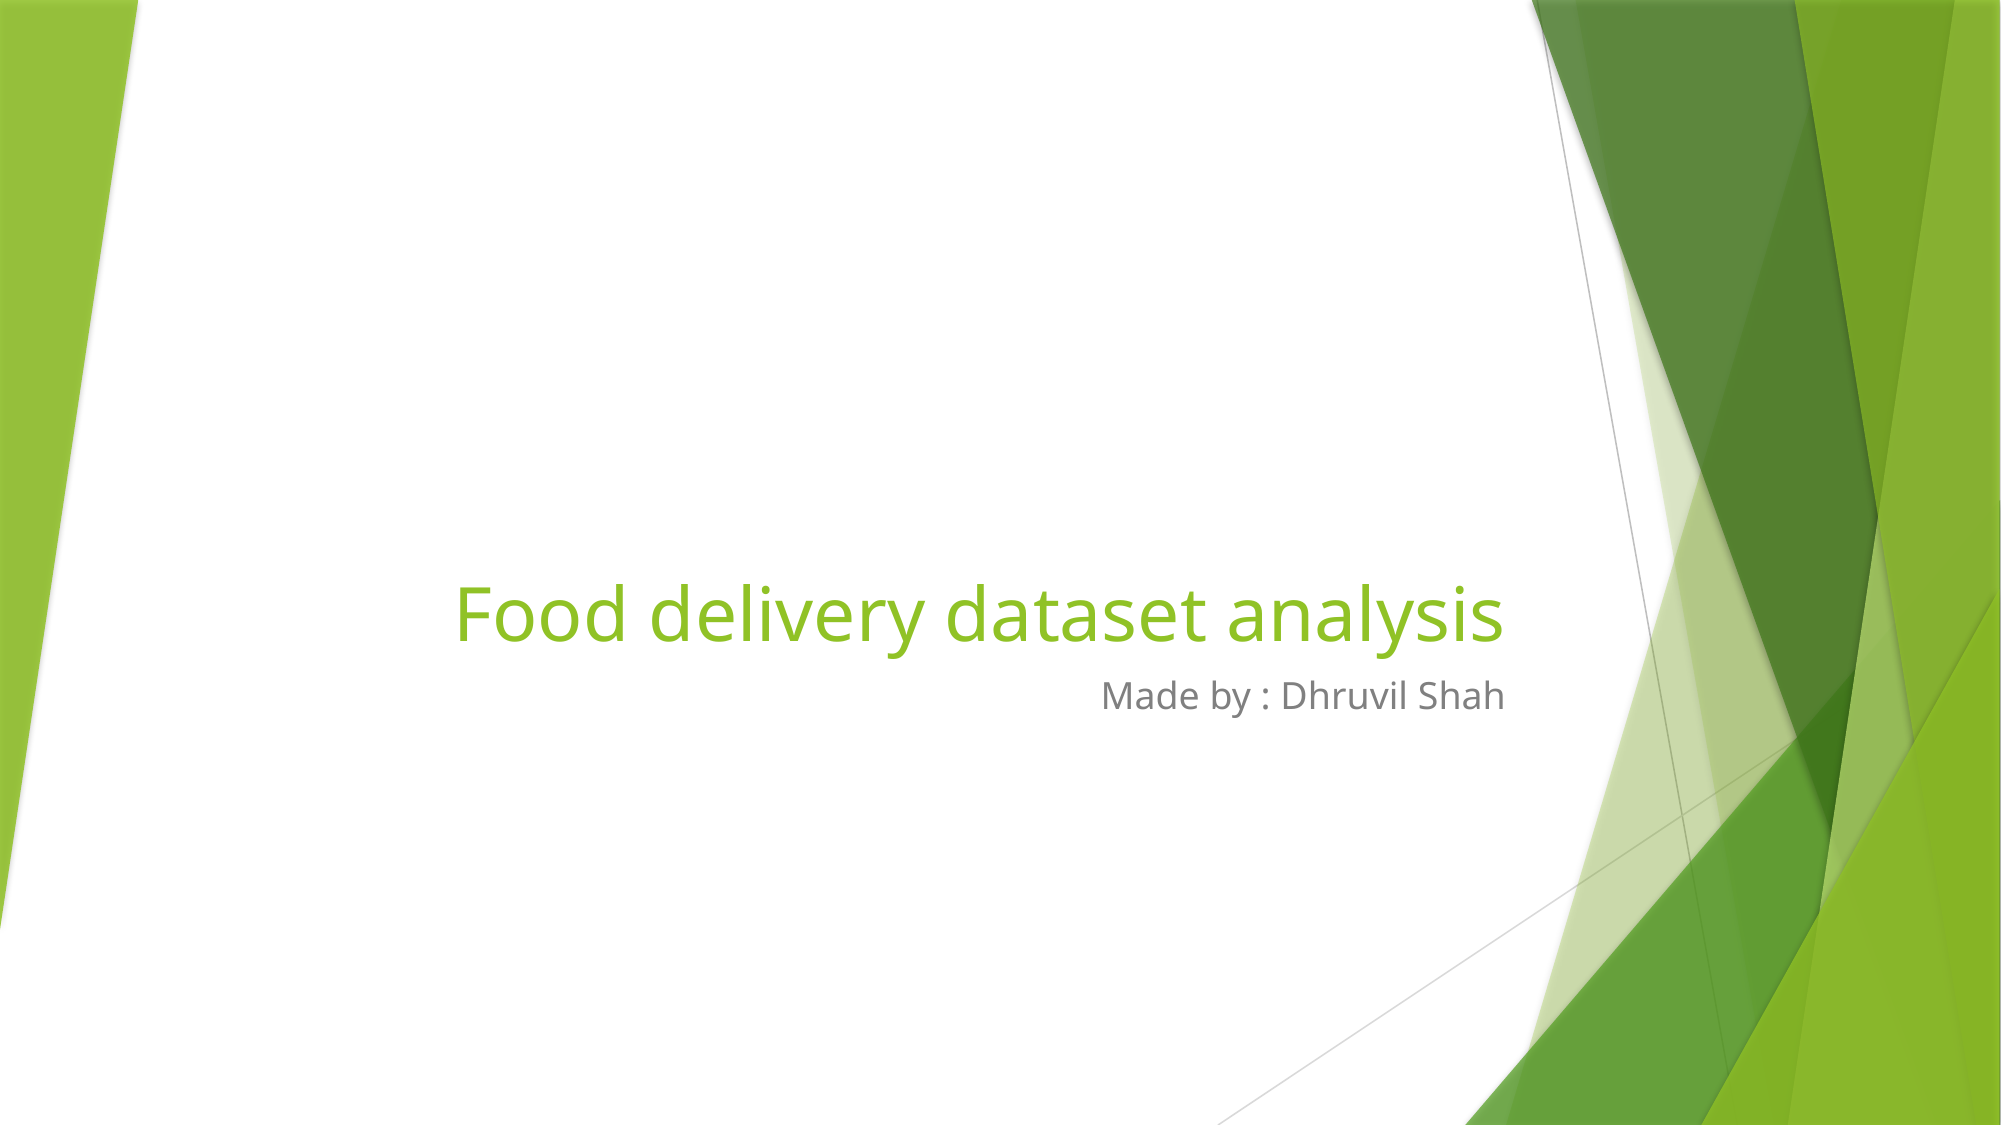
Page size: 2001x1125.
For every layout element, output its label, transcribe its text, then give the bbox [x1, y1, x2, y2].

subtitle Made by : Dhruvil Shah [247, 664, 1522, 845]
title Food delivery dataset analysis [247, 394, 1522, 664]
